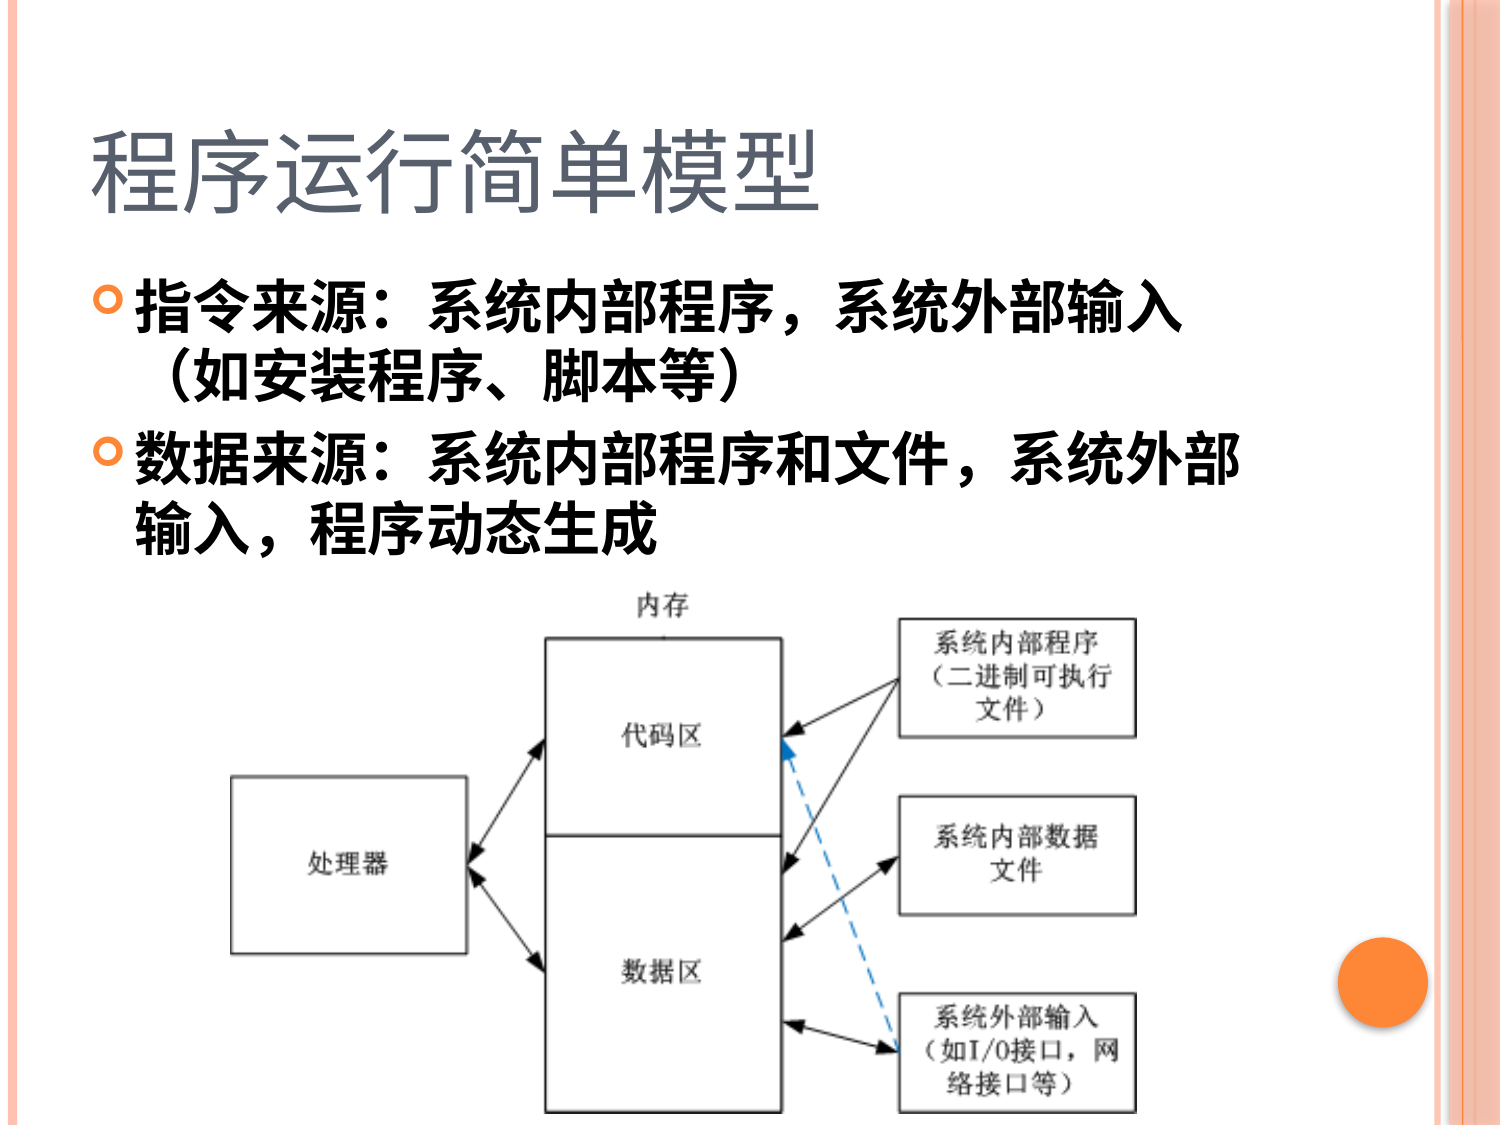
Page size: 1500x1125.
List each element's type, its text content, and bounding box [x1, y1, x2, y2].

picture [229, 585, 1138, 1114]
title 程序运行简单模型 [75, 45, 1300, 233]
list 指令来源：系统内部程序，系统外部输入（如安装程序、脚本等） 数据来源：系统内部程序和文件，系统外部输入，程序动态生成 [75, 262, 1300, 1062]
